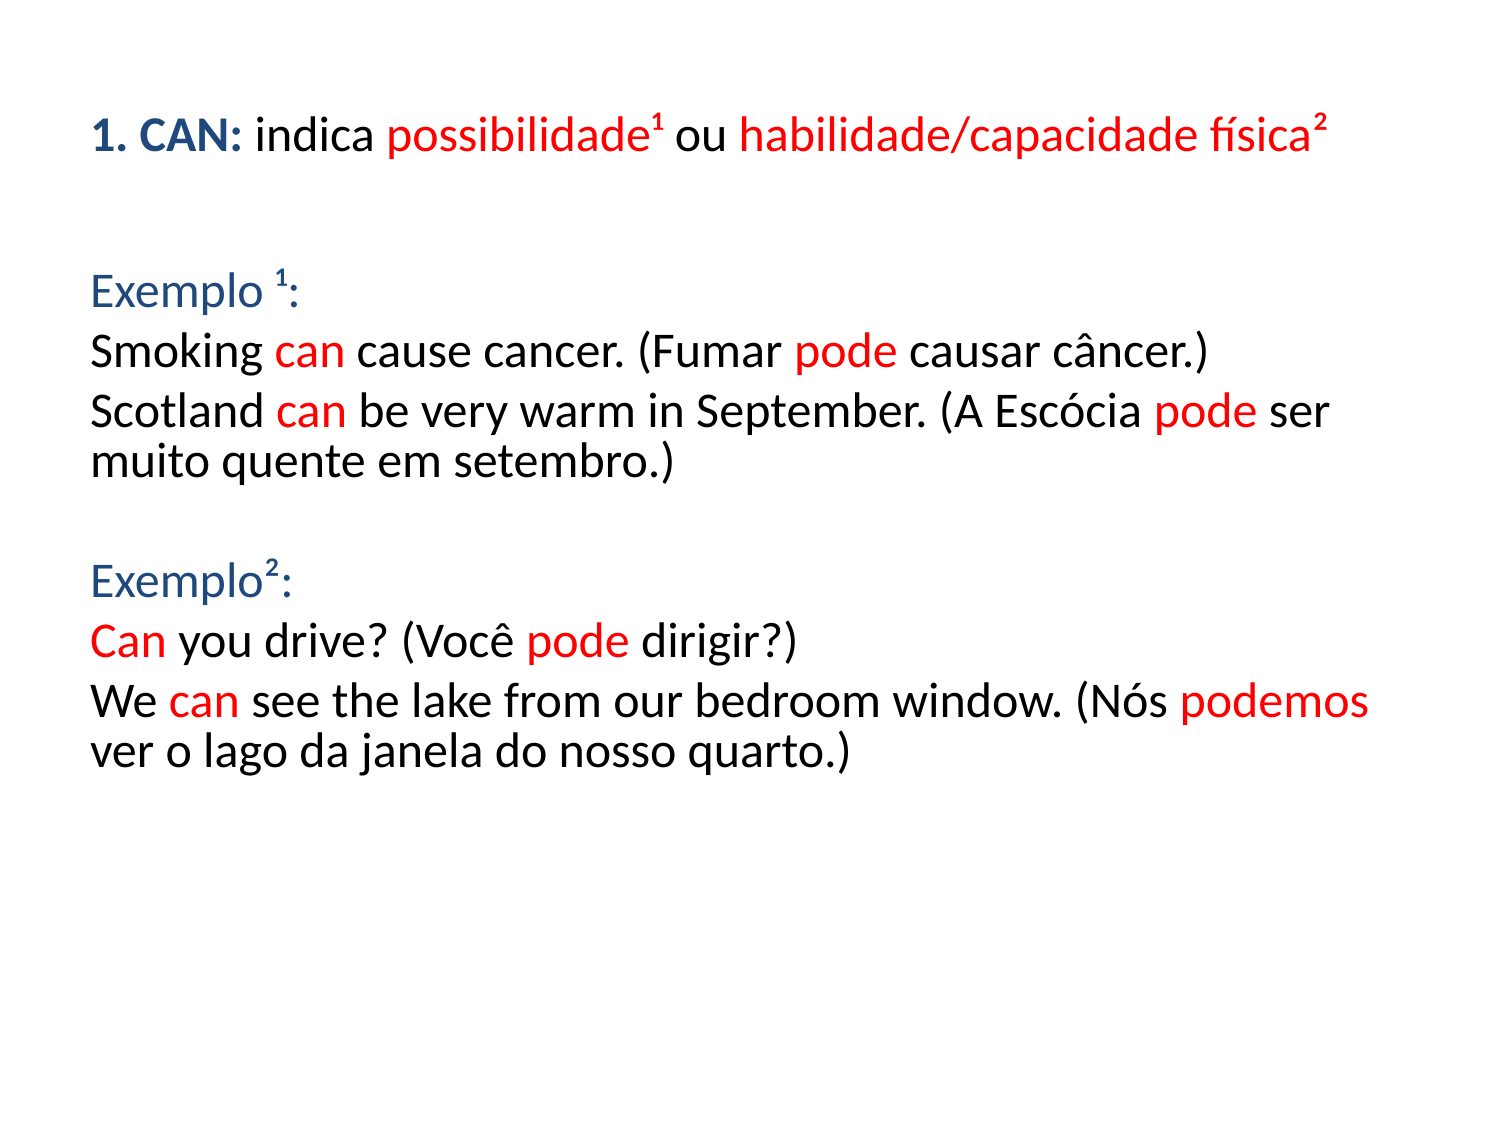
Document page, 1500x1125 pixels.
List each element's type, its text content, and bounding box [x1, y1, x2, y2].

title 1. CAN: indica possibilidade¹ ou habilidade/capacidade física² [75, 45, 1425, 233]
list Exemplo ¹: Smoking can cause cancer. (Fumar pode causar câncer.) Scotland can be very warm in September. (A Escócia pode ser muito quente em setembro.) Exemplo²: Can you drive? (Você pode dirigir?) We can see the lake from our bedroom window. (Nós podemos ver o lago da janela do nosso quarto.) [75, 262, 1425, 1005]
